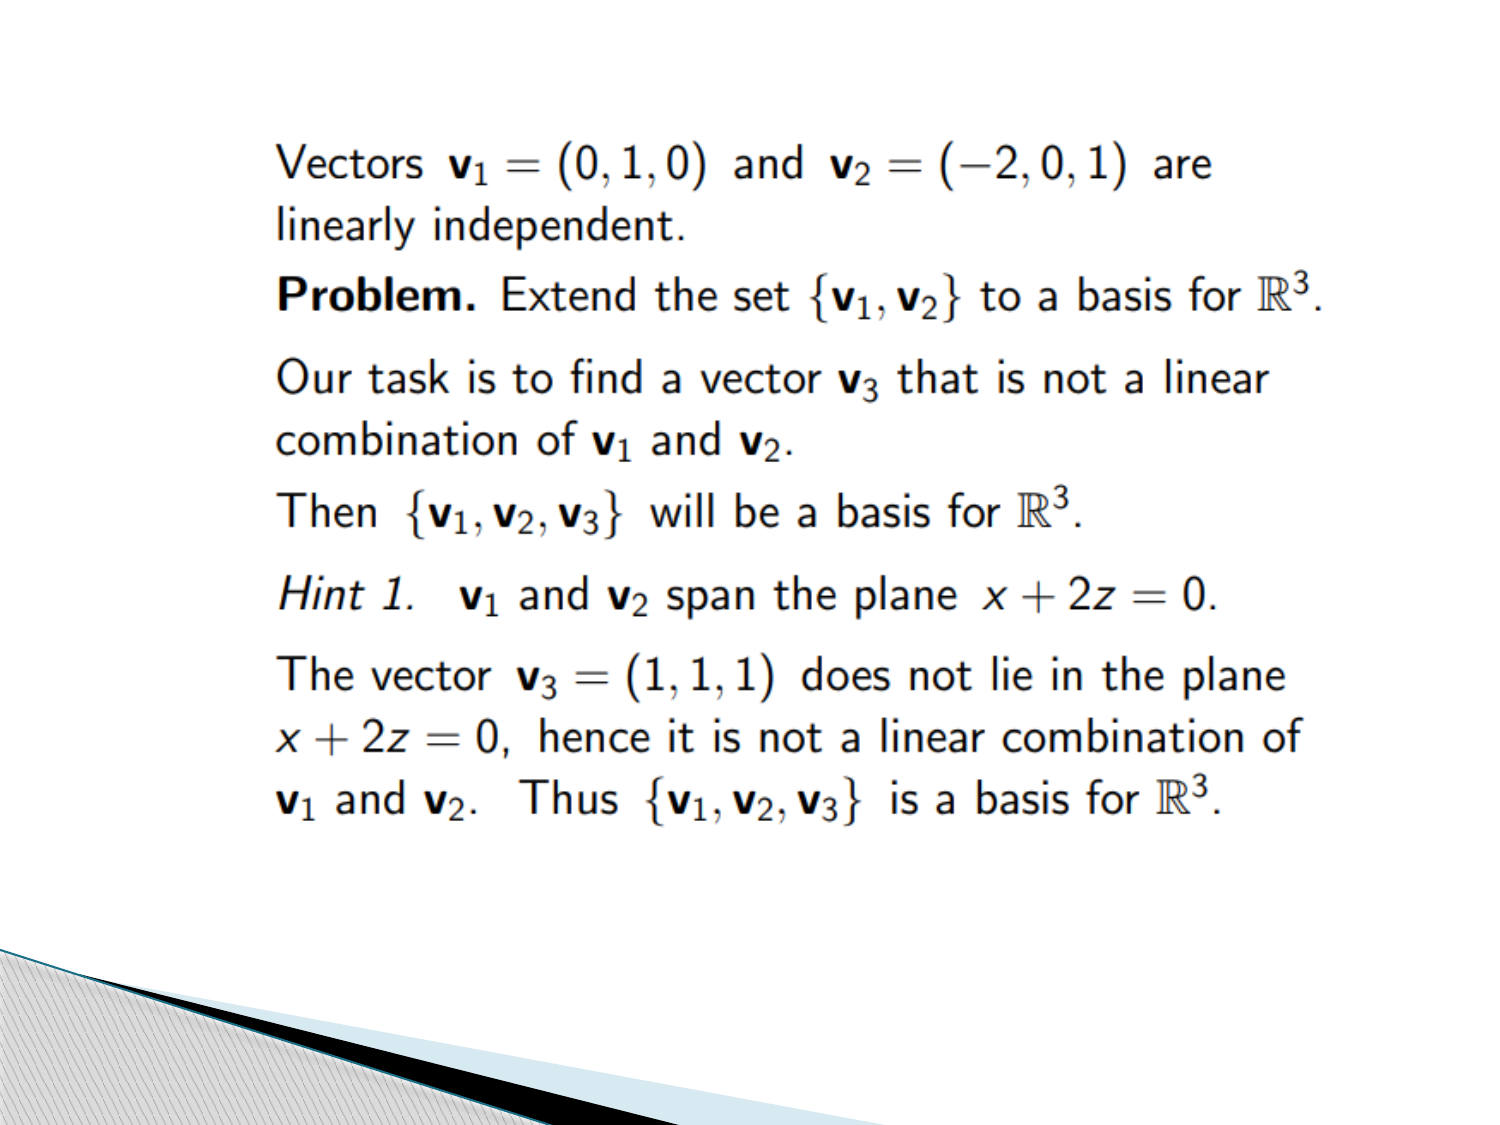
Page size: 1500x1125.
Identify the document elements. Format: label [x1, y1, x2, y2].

list [244, 122, 1355, 888]
